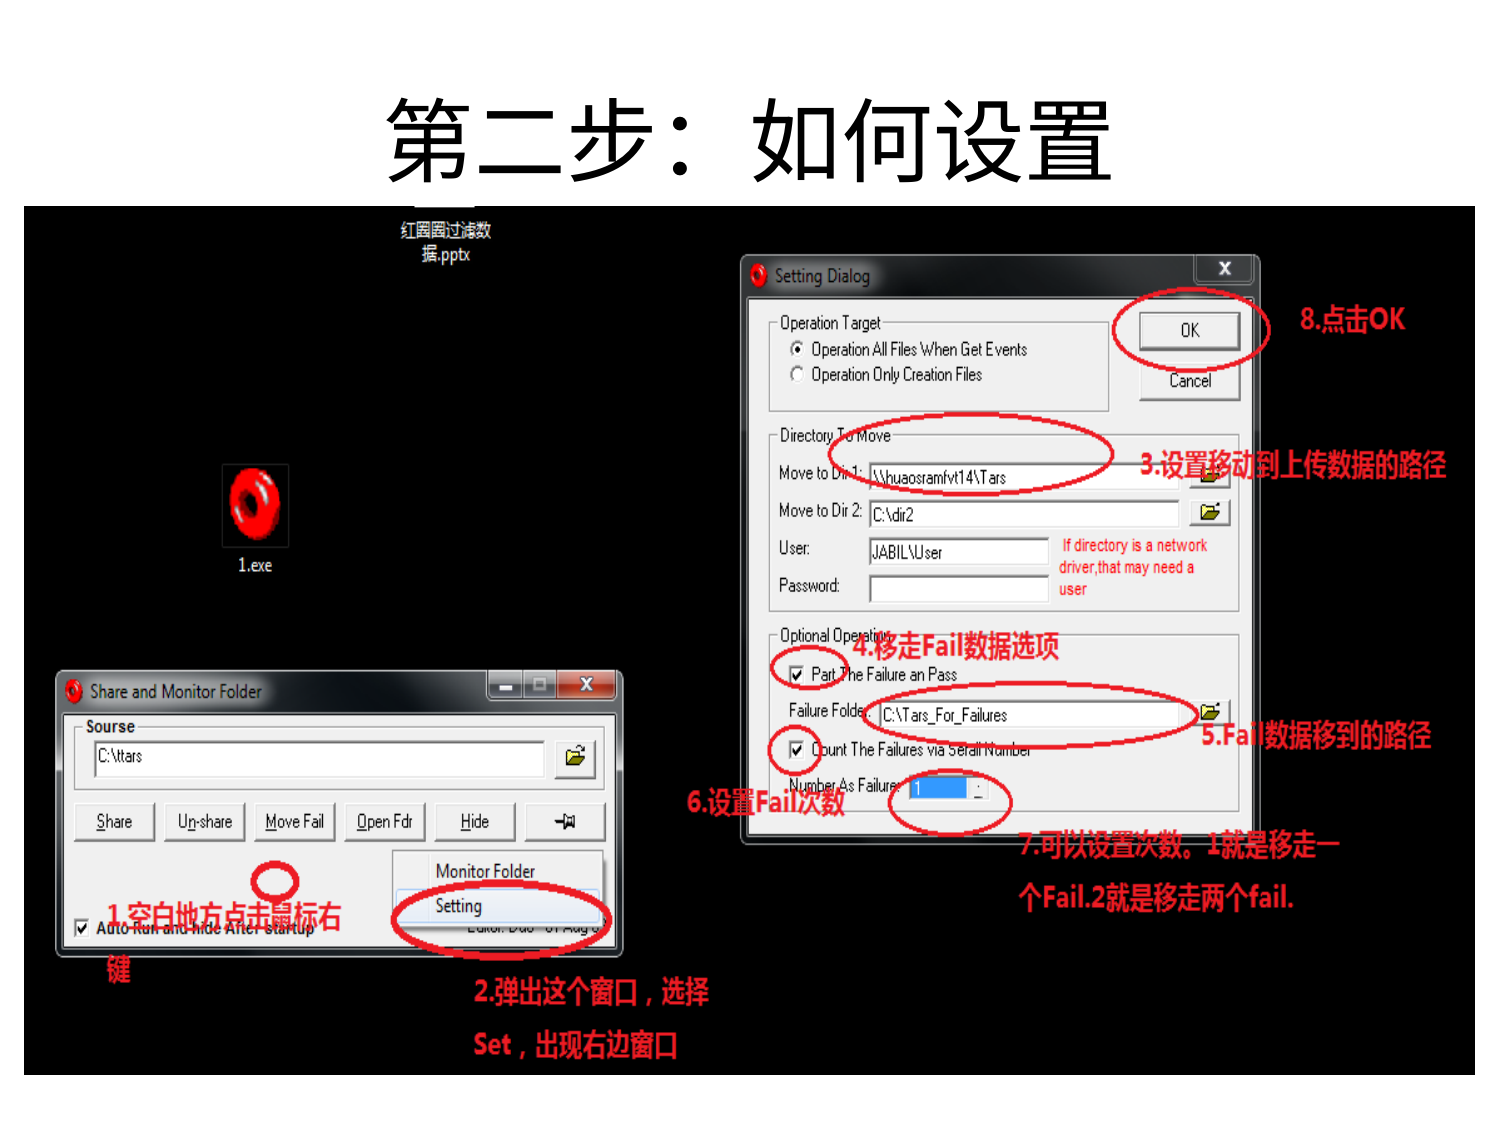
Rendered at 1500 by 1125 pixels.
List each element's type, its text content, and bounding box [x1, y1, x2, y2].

title 第二步：如何设置 [75, 45, 1425, 204]
picture [24, 206, 1476, 1076]
